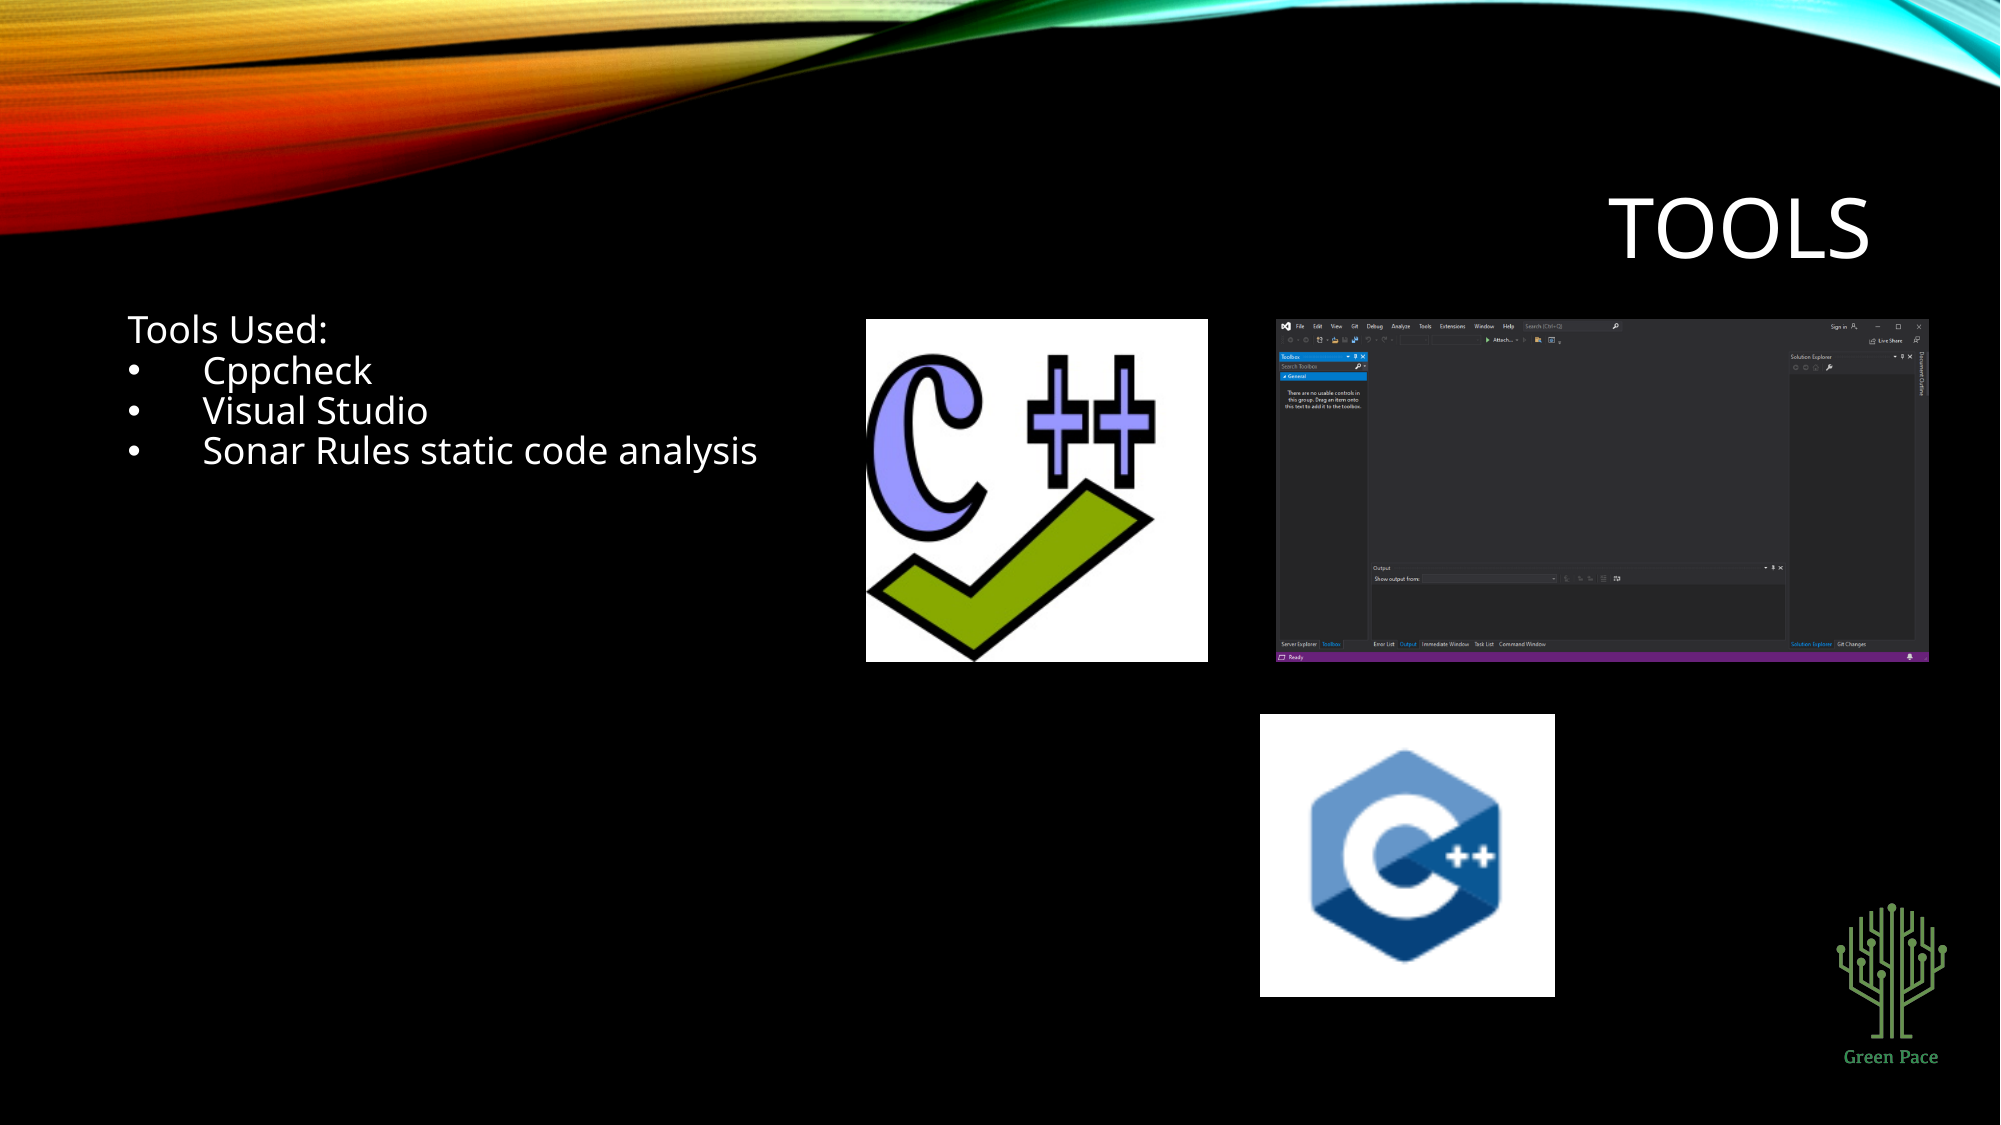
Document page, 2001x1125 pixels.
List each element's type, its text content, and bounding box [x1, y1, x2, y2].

picture [1817, 892, 1964, 1082]
picture [865, 319, 1208, 662]
title TOOLS [474, 125, 1888, 303]
picture [1276, 319, 1929, 662]
picture [0, 0, 2000, 237]
picture [1260, 714, 1555, 997]
list Tools Used: Cppcheck Visual Studio Sonar Rules static code analysis [112, 303, 1888, 963]
